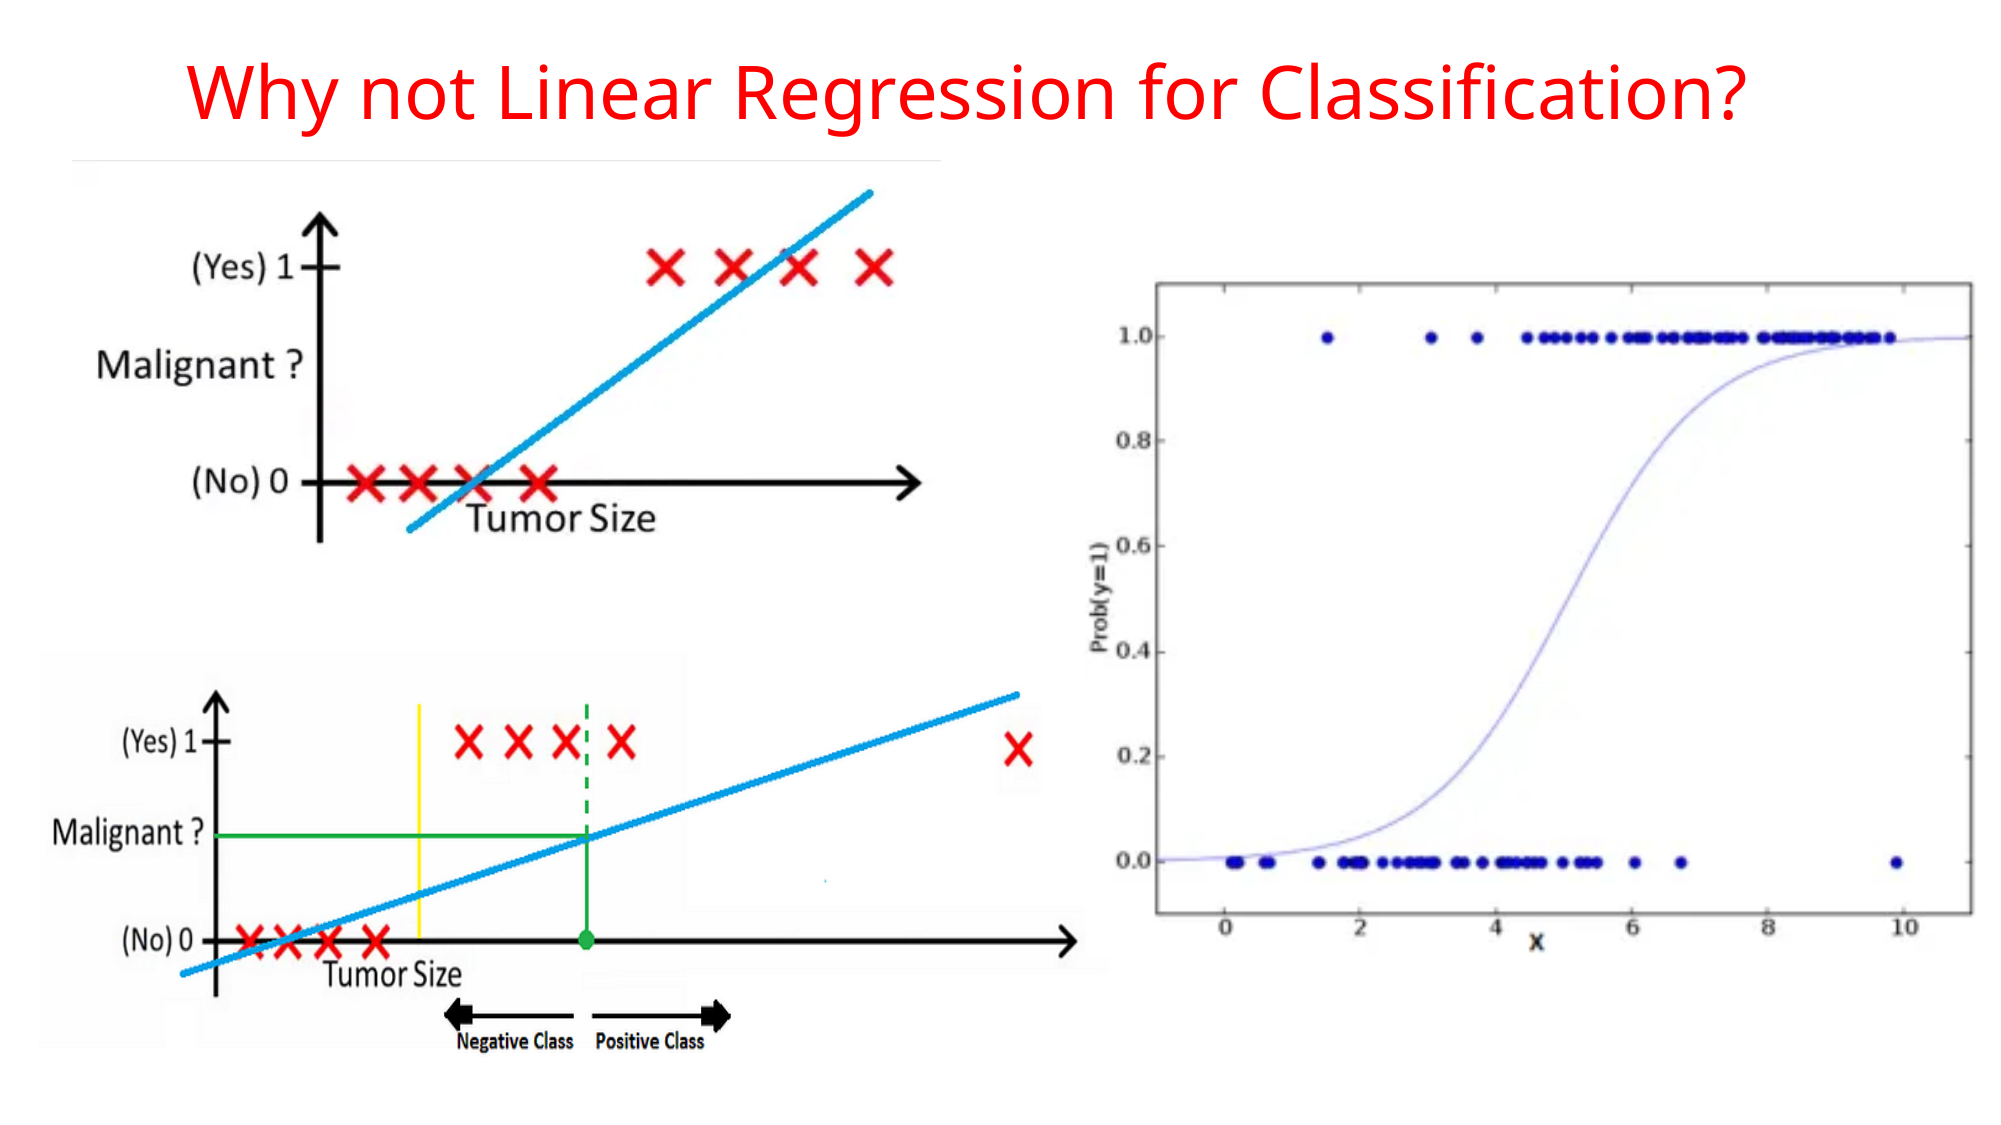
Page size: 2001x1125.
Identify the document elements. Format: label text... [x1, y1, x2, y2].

title Why not Linear Regression for Classification? [105, 47, 1831, 144]
picture [71, 159, 942, 583]
picture [39, 275, 1984, 1079]
